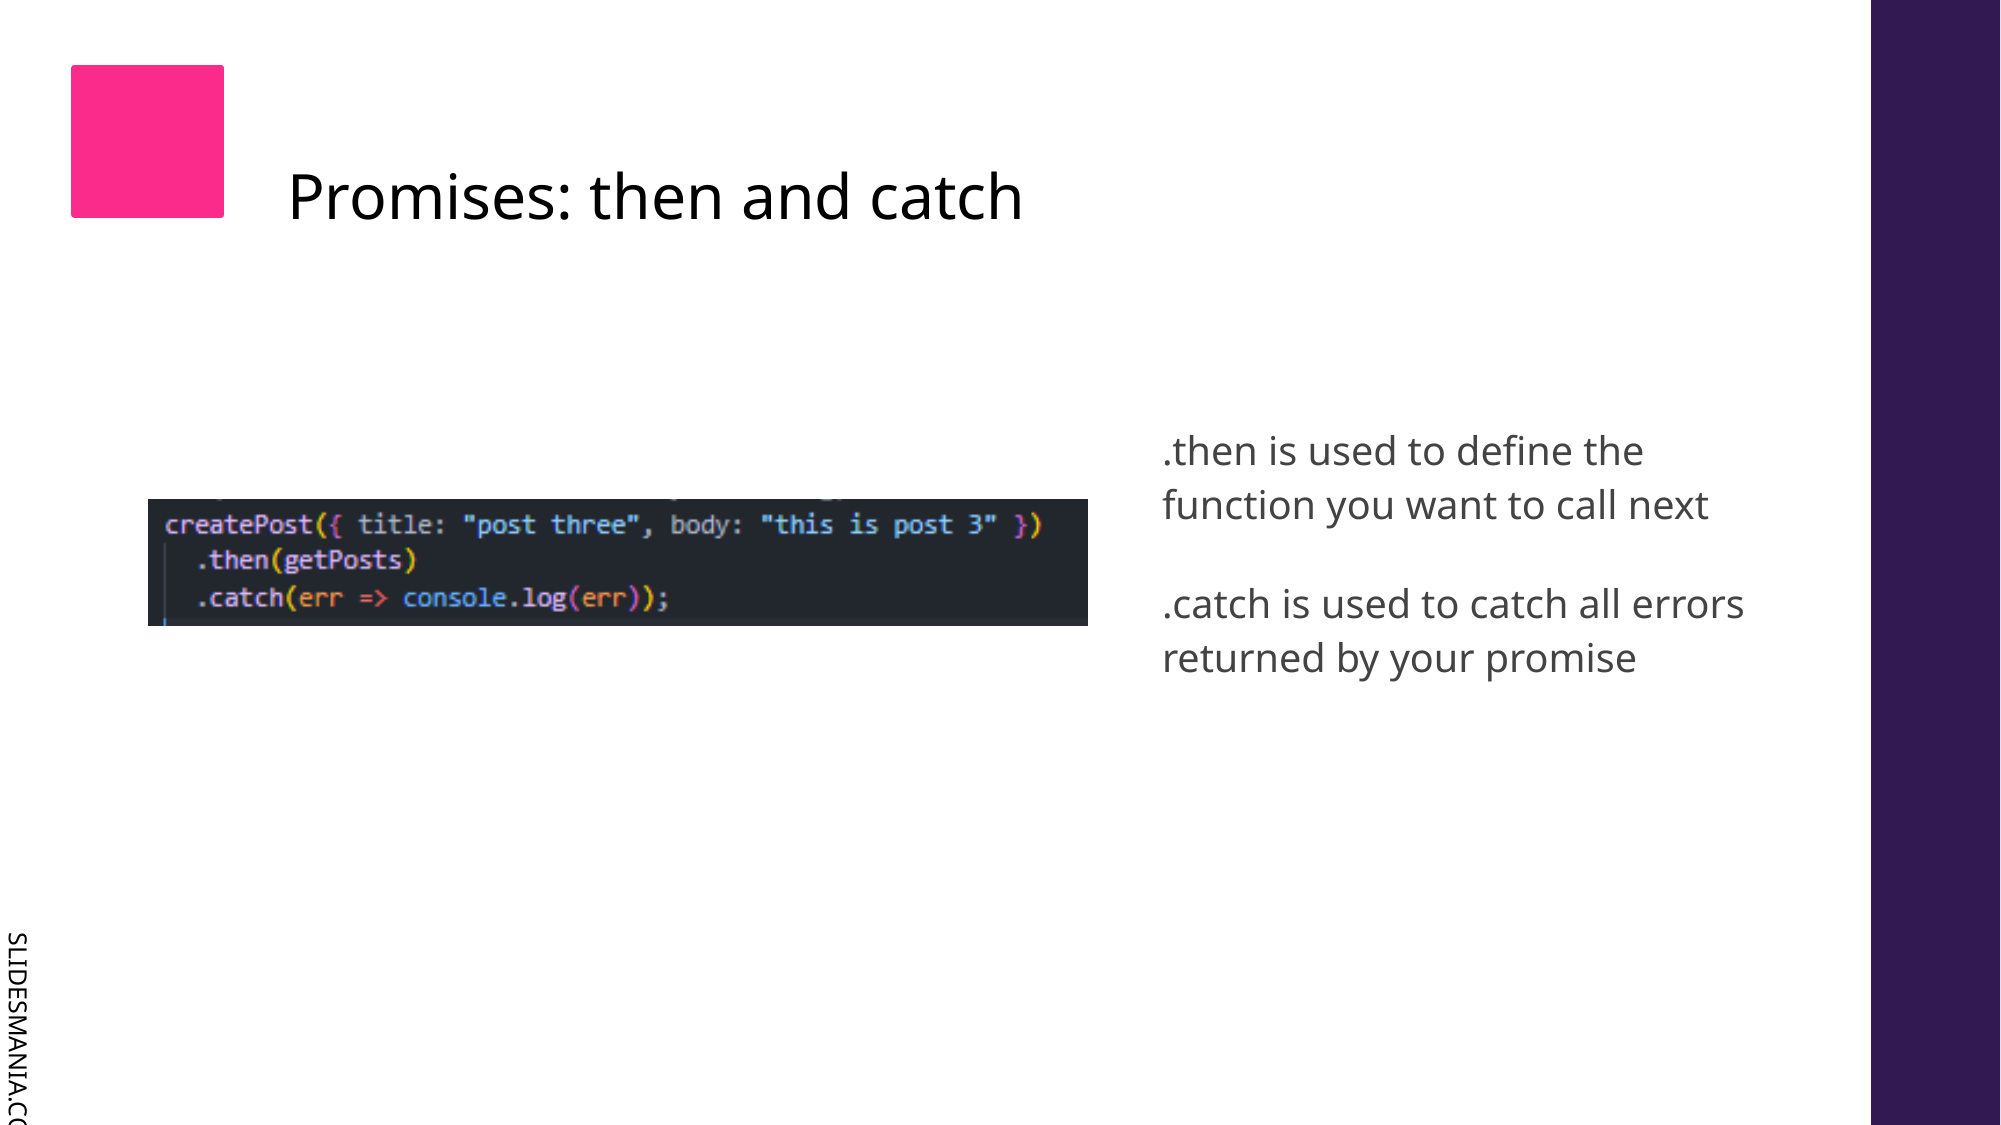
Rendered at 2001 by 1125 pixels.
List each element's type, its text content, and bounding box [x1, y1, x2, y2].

list .then is used to define the function you want to call next .catch is used to catch all errors returned by your promise [1142, 398, 1818, 727]
picture [147, 499, 1088, 626]
title Promises: then and catch [267, 137, 1875, 263]
